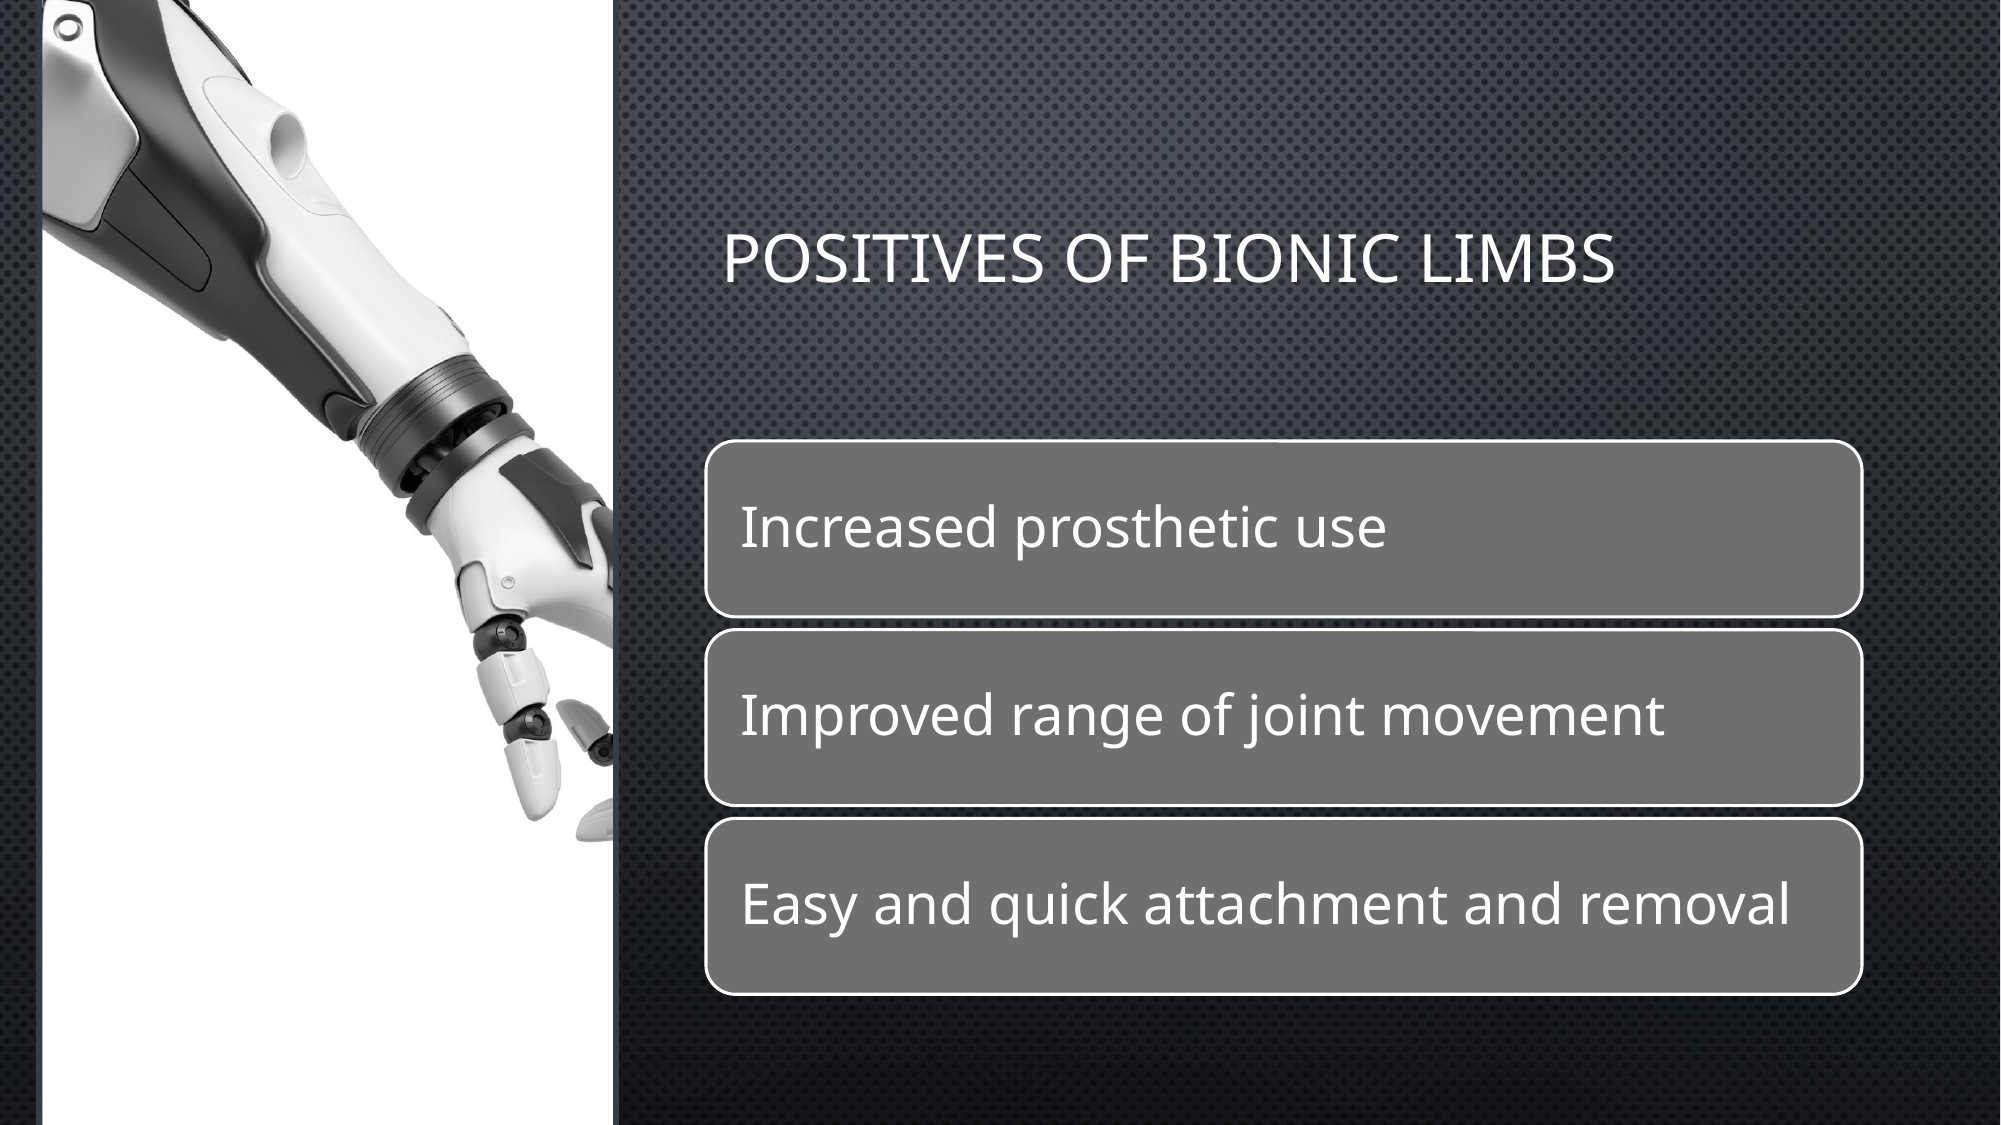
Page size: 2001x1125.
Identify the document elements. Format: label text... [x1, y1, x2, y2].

picture [42, 0, 614, 1125]
title Positives of Bionic Limbs [706, 99, 1813, 413]
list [705, 437, 1863, 998]
